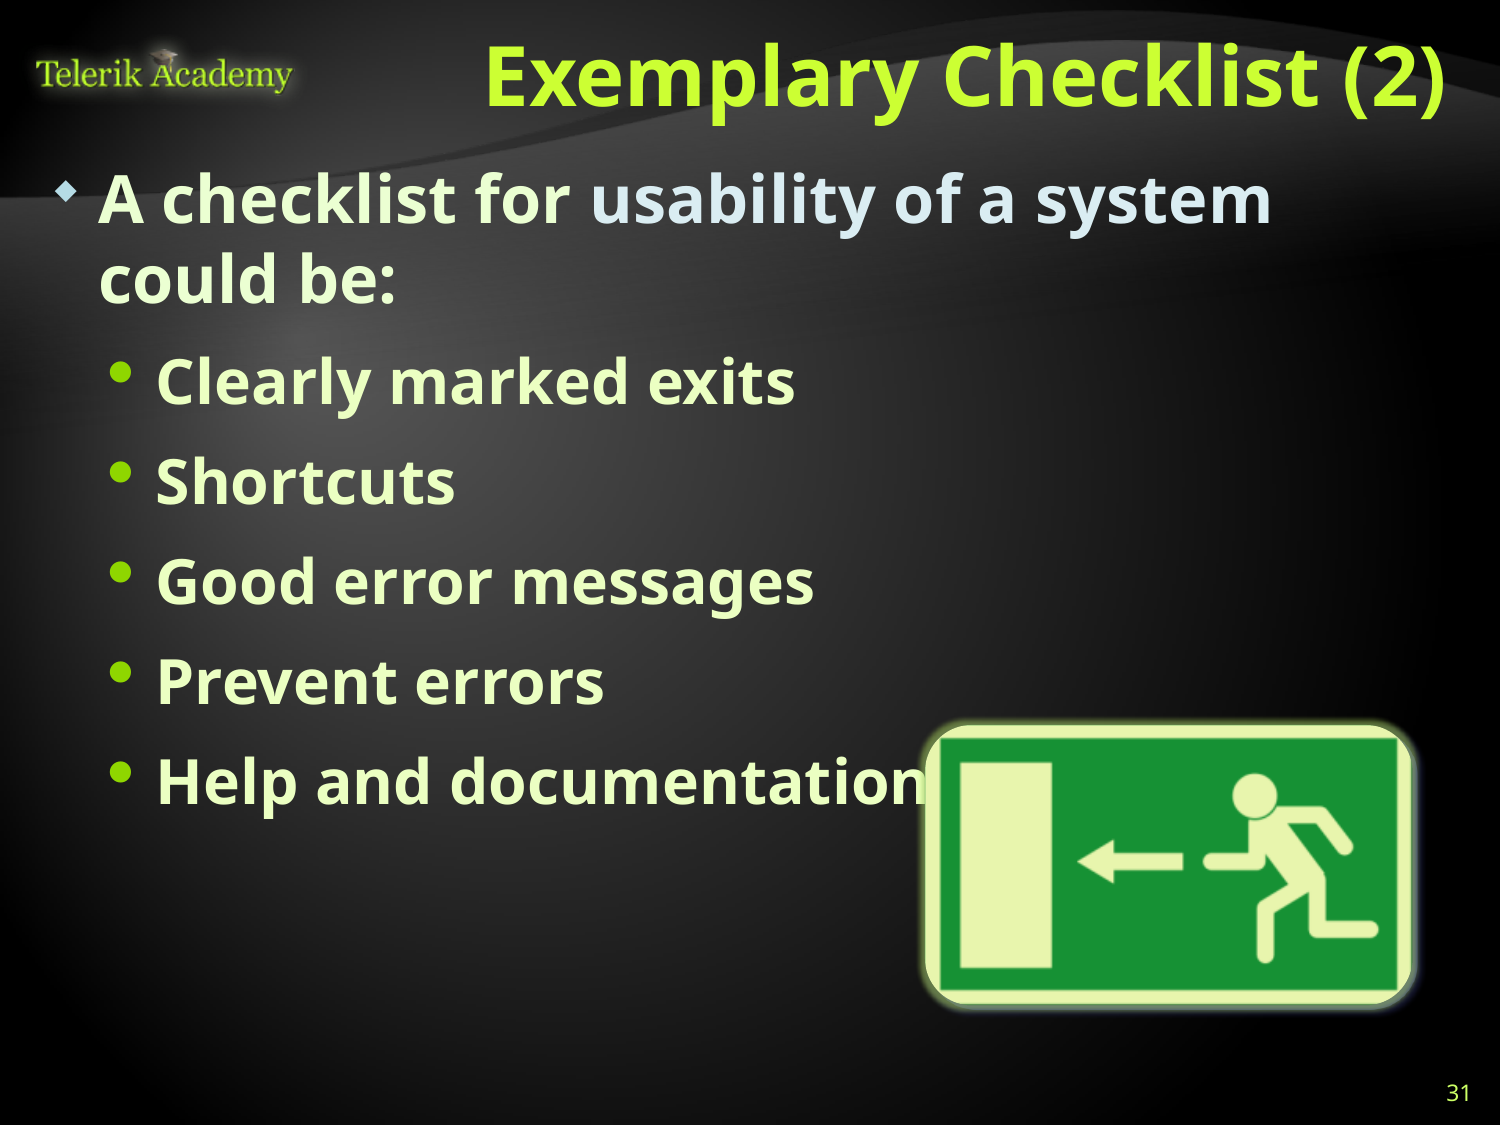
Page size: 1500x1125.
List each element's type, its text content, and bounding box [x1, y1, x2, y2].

title Exemplary Checklist (2) [300, 12, 1463, 149]
slide_number 31 [1412, 1074, 1488, 1113]
picture [0, 0, 1500, 1125]
list A checklist for usability of a system could be: Clearly marked exits Shortcuts Good error messages Prevent errors Help and documentation [37, 149, 1463, 1100]
